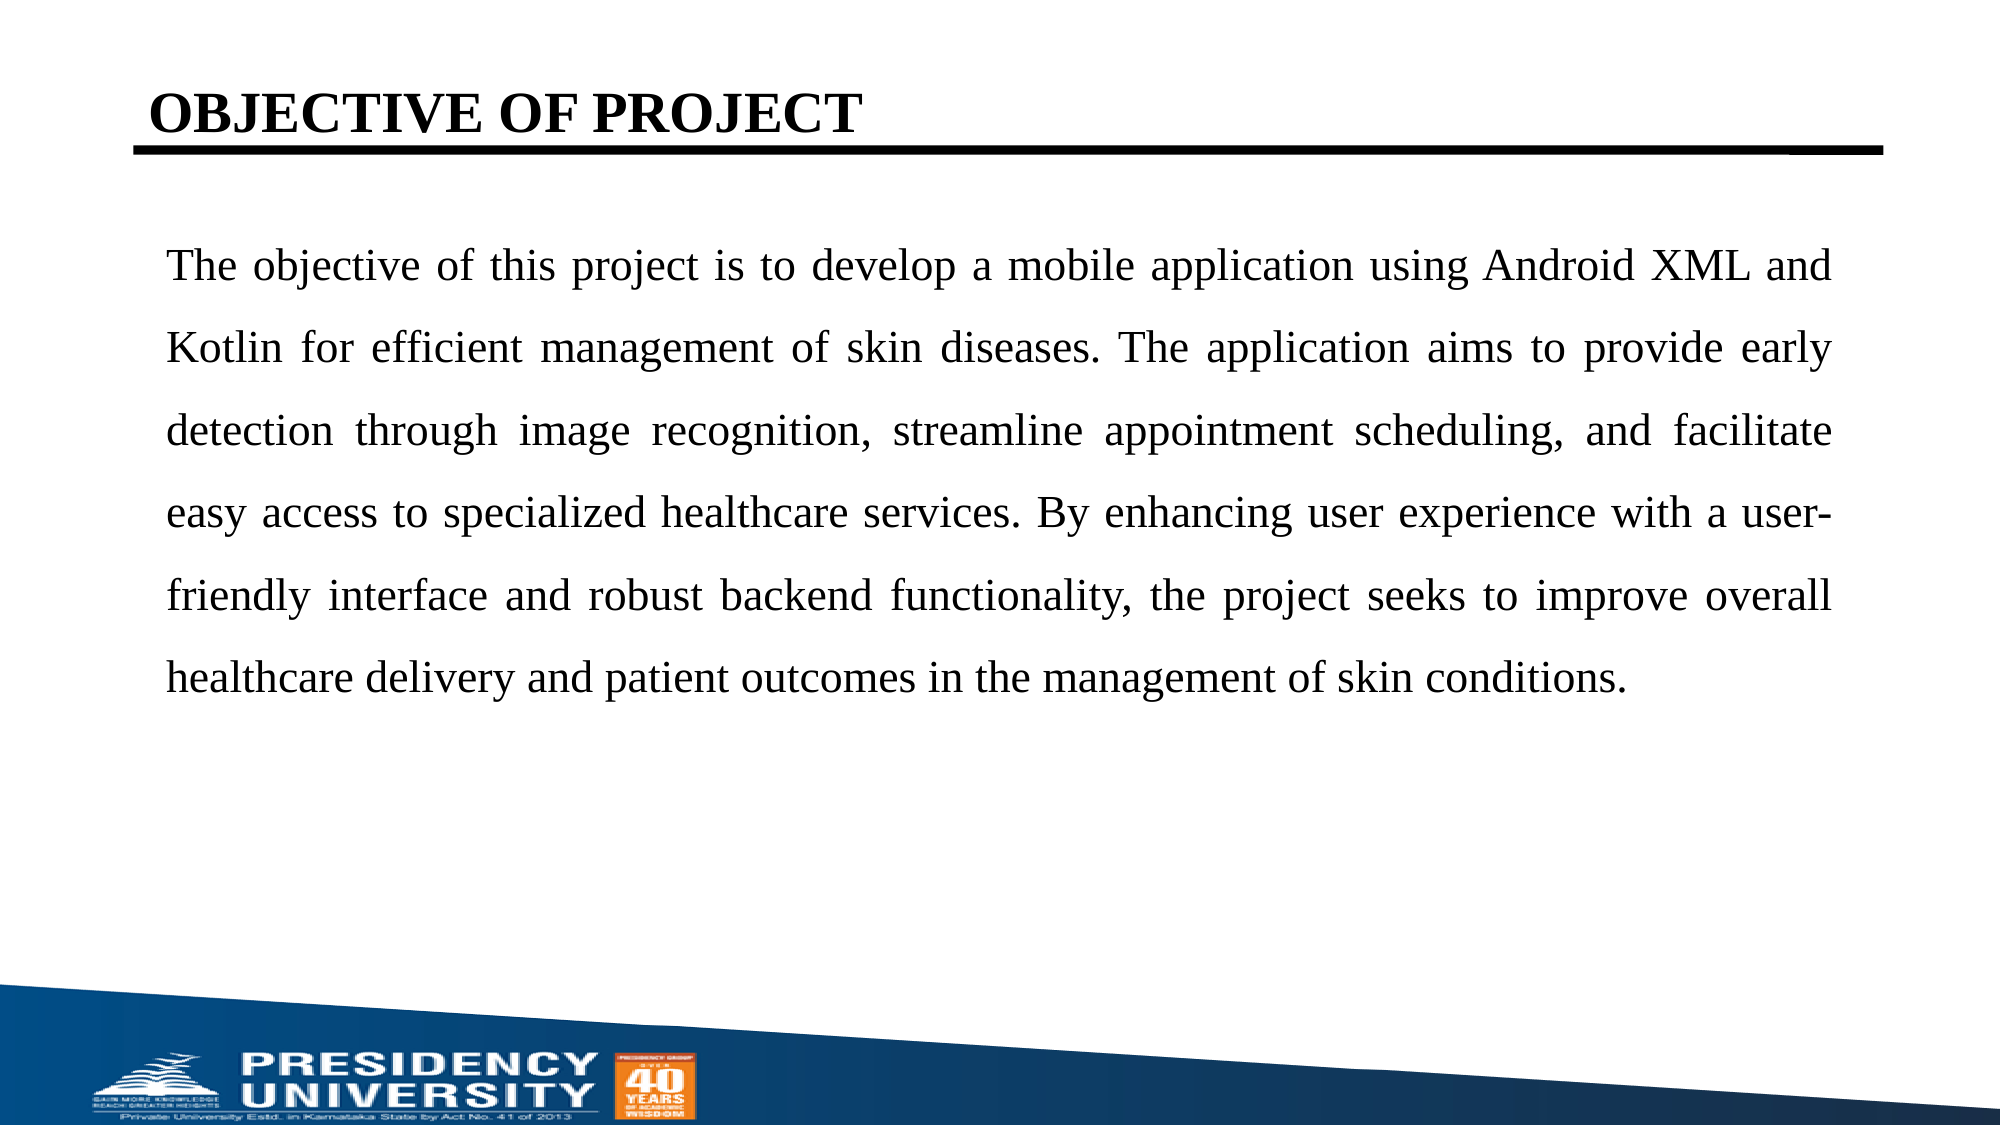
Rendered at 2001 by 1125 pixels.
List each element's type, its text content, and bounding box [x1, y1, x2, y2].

picture [0, 982, 2000, 1125]
title OBJECTIVE OF PROJECT [133, 45, 1884, 125]
text_box The objective of this project is to develop a mobile application using Android XML and Kotlin for efficient management of skin diseases. The application aims to provide early detection through image recognition, streamline appointment scheduling, and facilitate easy access to specialized healthcare services. By enhancing user experience with a user-friendly interface and robust backend functionality, the project seeks to improve overall healthcare delivery and patient outcomes in the management of skin conditions. [151, 199, 1849, 710]
